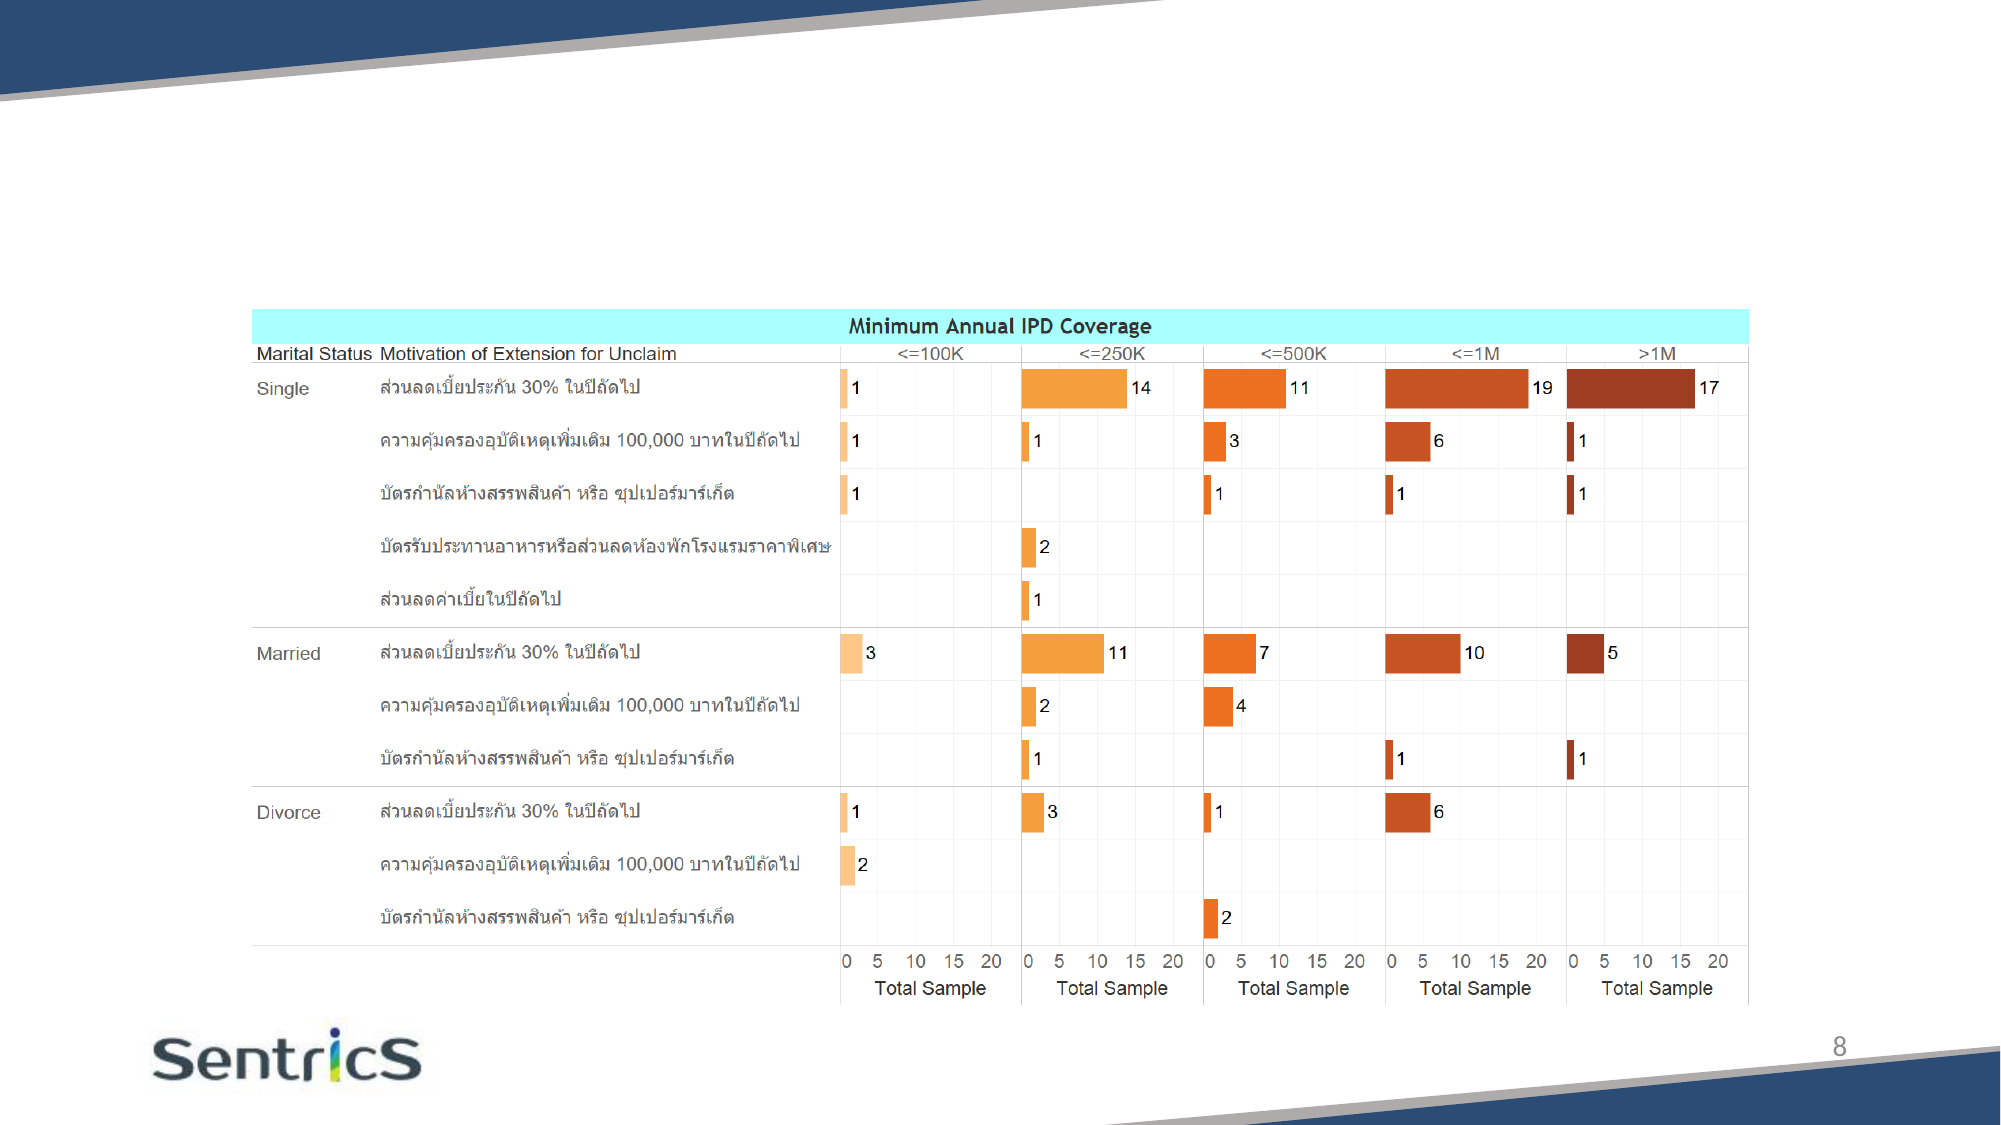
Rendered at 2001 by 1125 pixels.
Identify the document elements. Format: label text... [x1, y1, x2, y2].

picture [137, 1017, 440, 1098]
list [242, 299, 1758, 1014]
slide_number 8 [1412, 1015, 1863, 1076]
